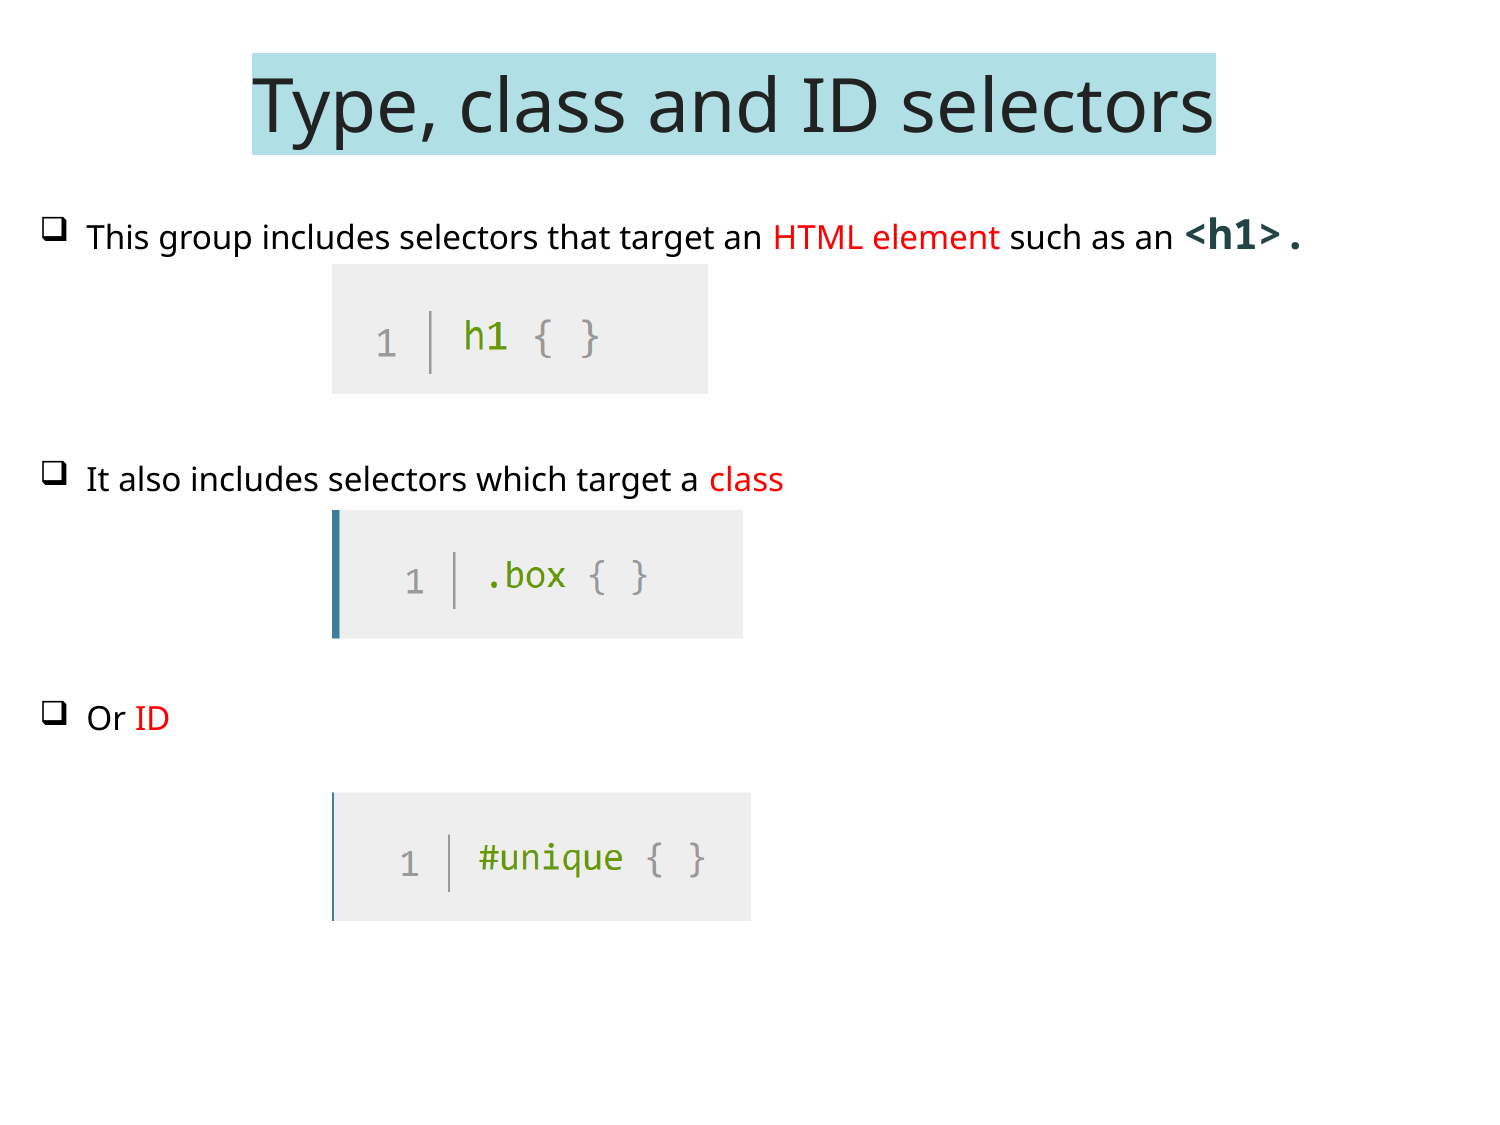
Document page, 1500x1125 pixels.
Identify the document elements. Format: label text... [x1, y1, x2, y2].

picture [332, 780, 752, 927]
title Type, class and ID selectors [59, 29, 1410, 149]
picture [332, 505, 744, 639]
picture [331, 260, 708, 394]
list This group includes selectors that target an HTML element such as an <h1>. It also includes selectors which target a class Or ID [24, 168, 1458, 1086]
